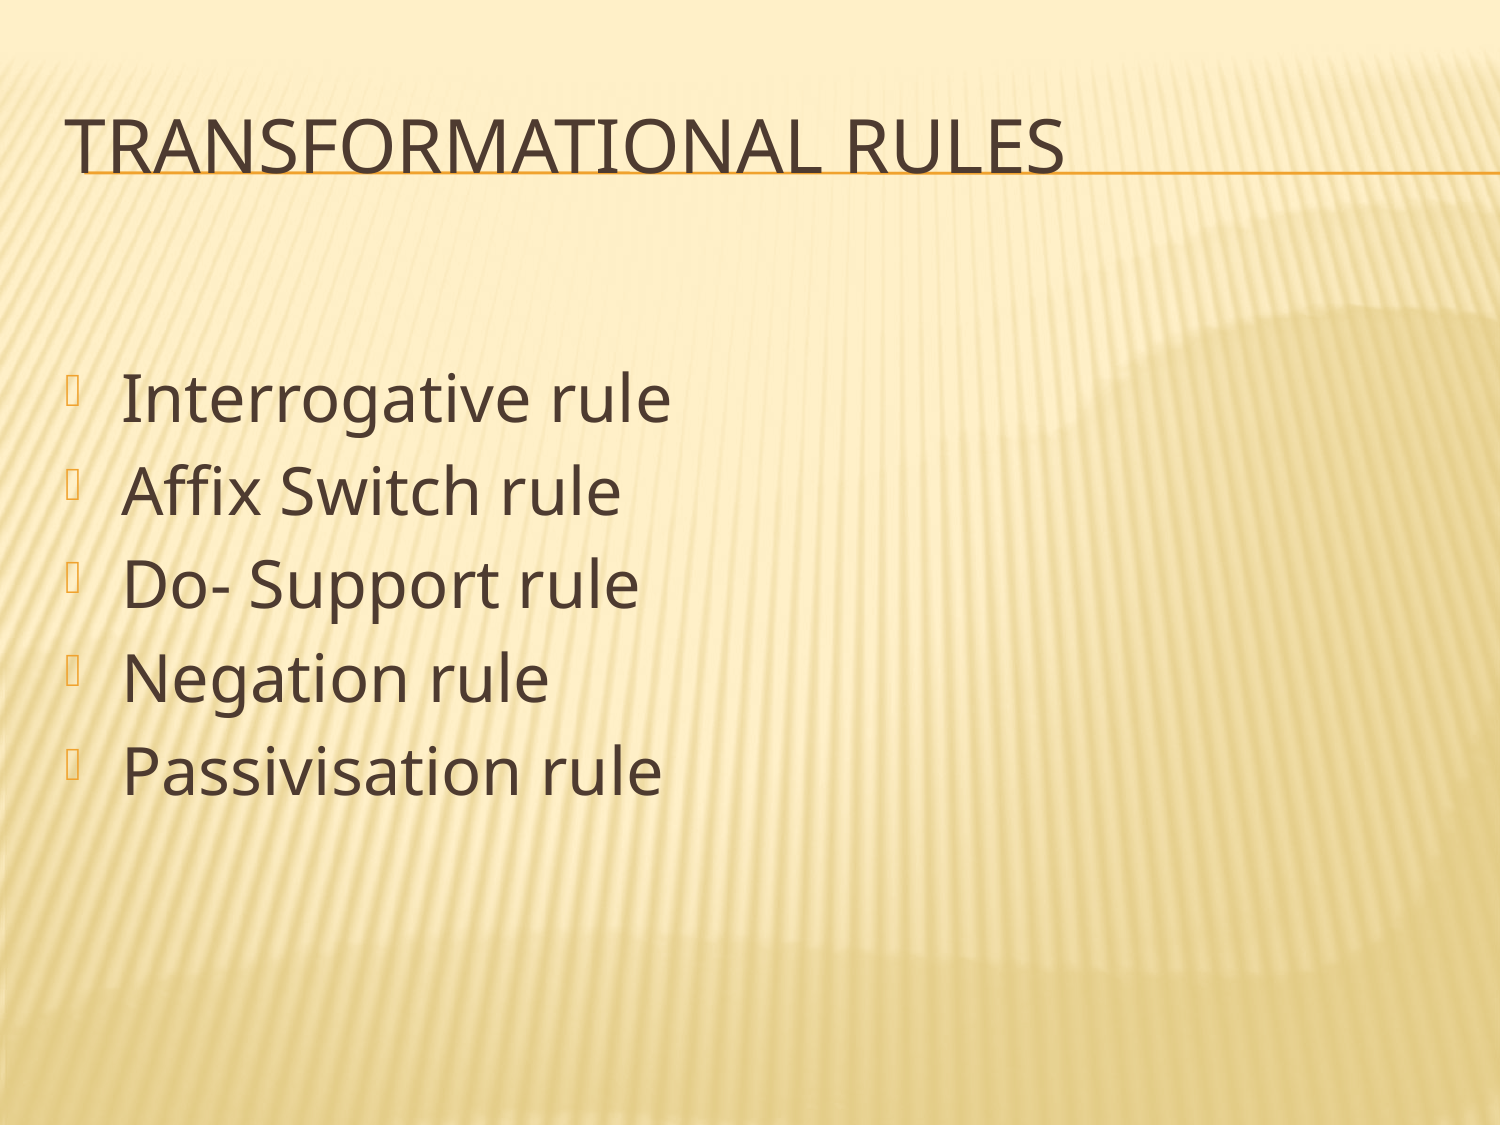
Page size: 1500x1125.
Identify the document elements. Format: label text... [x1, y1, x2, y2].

title Transformational Rules [50, 75, 1475, 213]
list Interrogative rule Affix Switch rule Do- Support rule Negation rule Passivisation rule [50, 254, 1475, 998]
